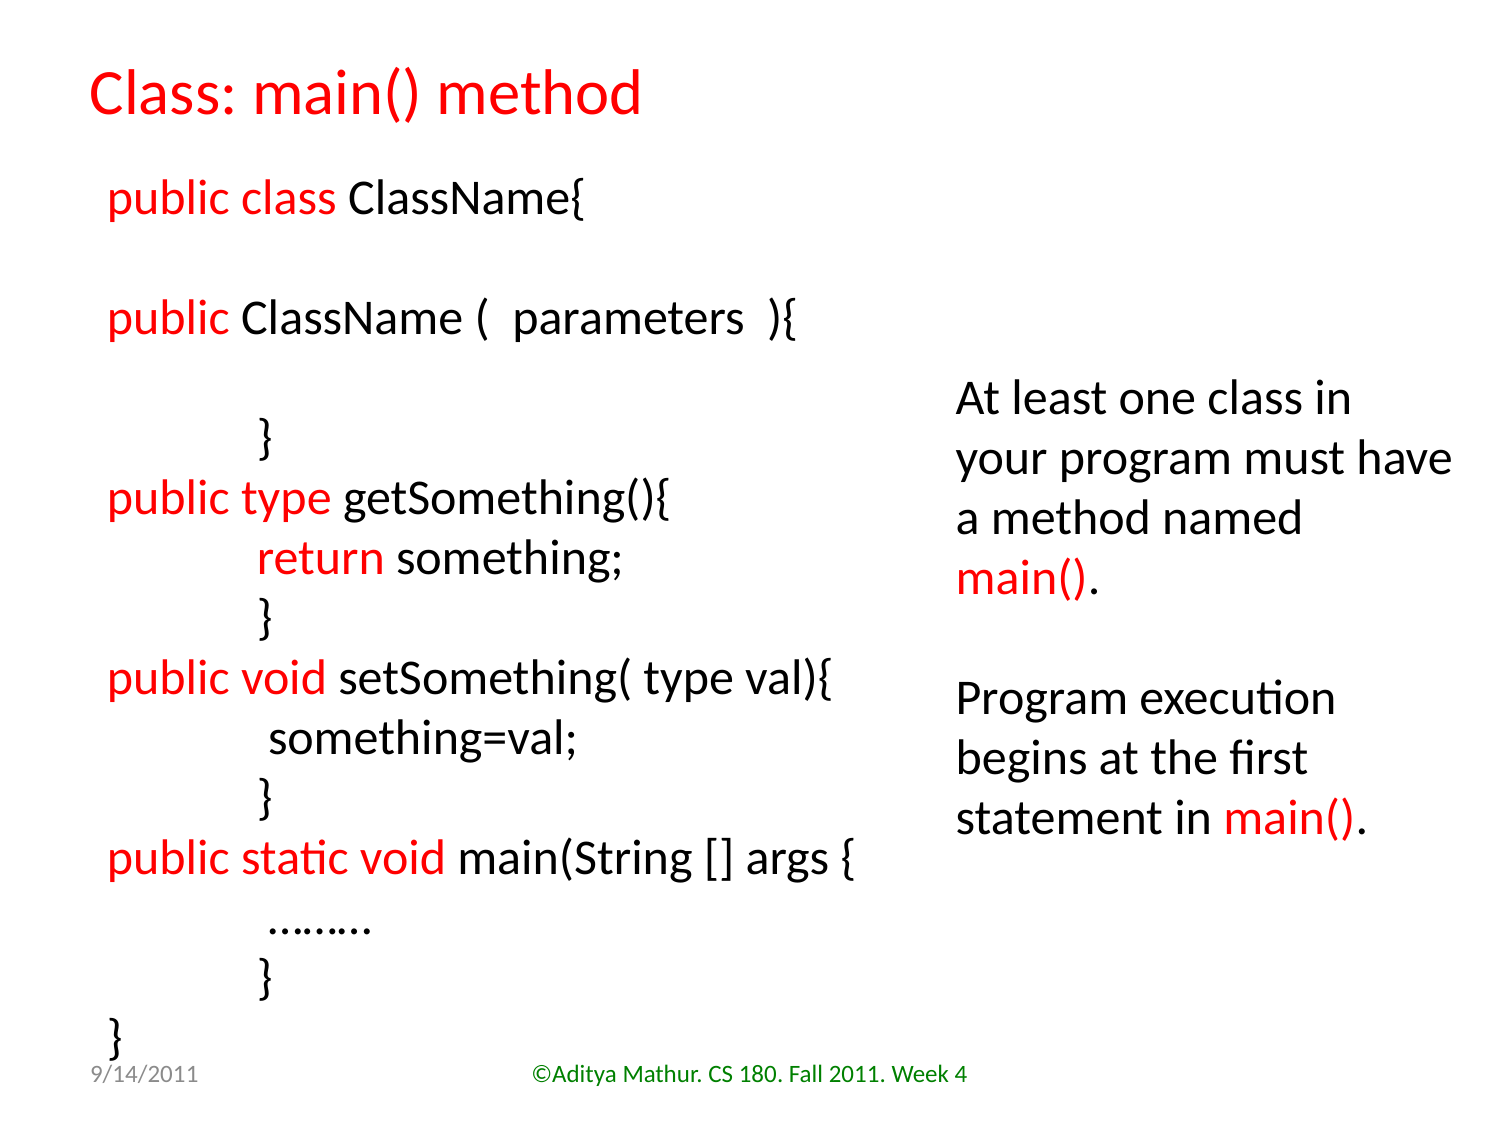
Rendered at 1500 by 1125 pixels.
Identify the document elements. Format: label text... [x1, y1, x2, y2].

text_box public class ClassName{ public ClassName ( parameters ){ } public type getSomething(){ return something; } public void setSomething( type val){ something=val; } public static void main(String [] args { ……… } } [92, 157, 901, 1072]
footer ©Aditya Mathur. CS 180. Fall 2011. Week 4 [512, 1042, 988, 1103]
text_box Class: main() method [74, 42, 1239, 135]
text_box At least one class in your program must have a method named main(). Program execution begins at the first statement in main(). [940, 356, 1471, 957]
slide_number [75, 1042, 425, 1103]
